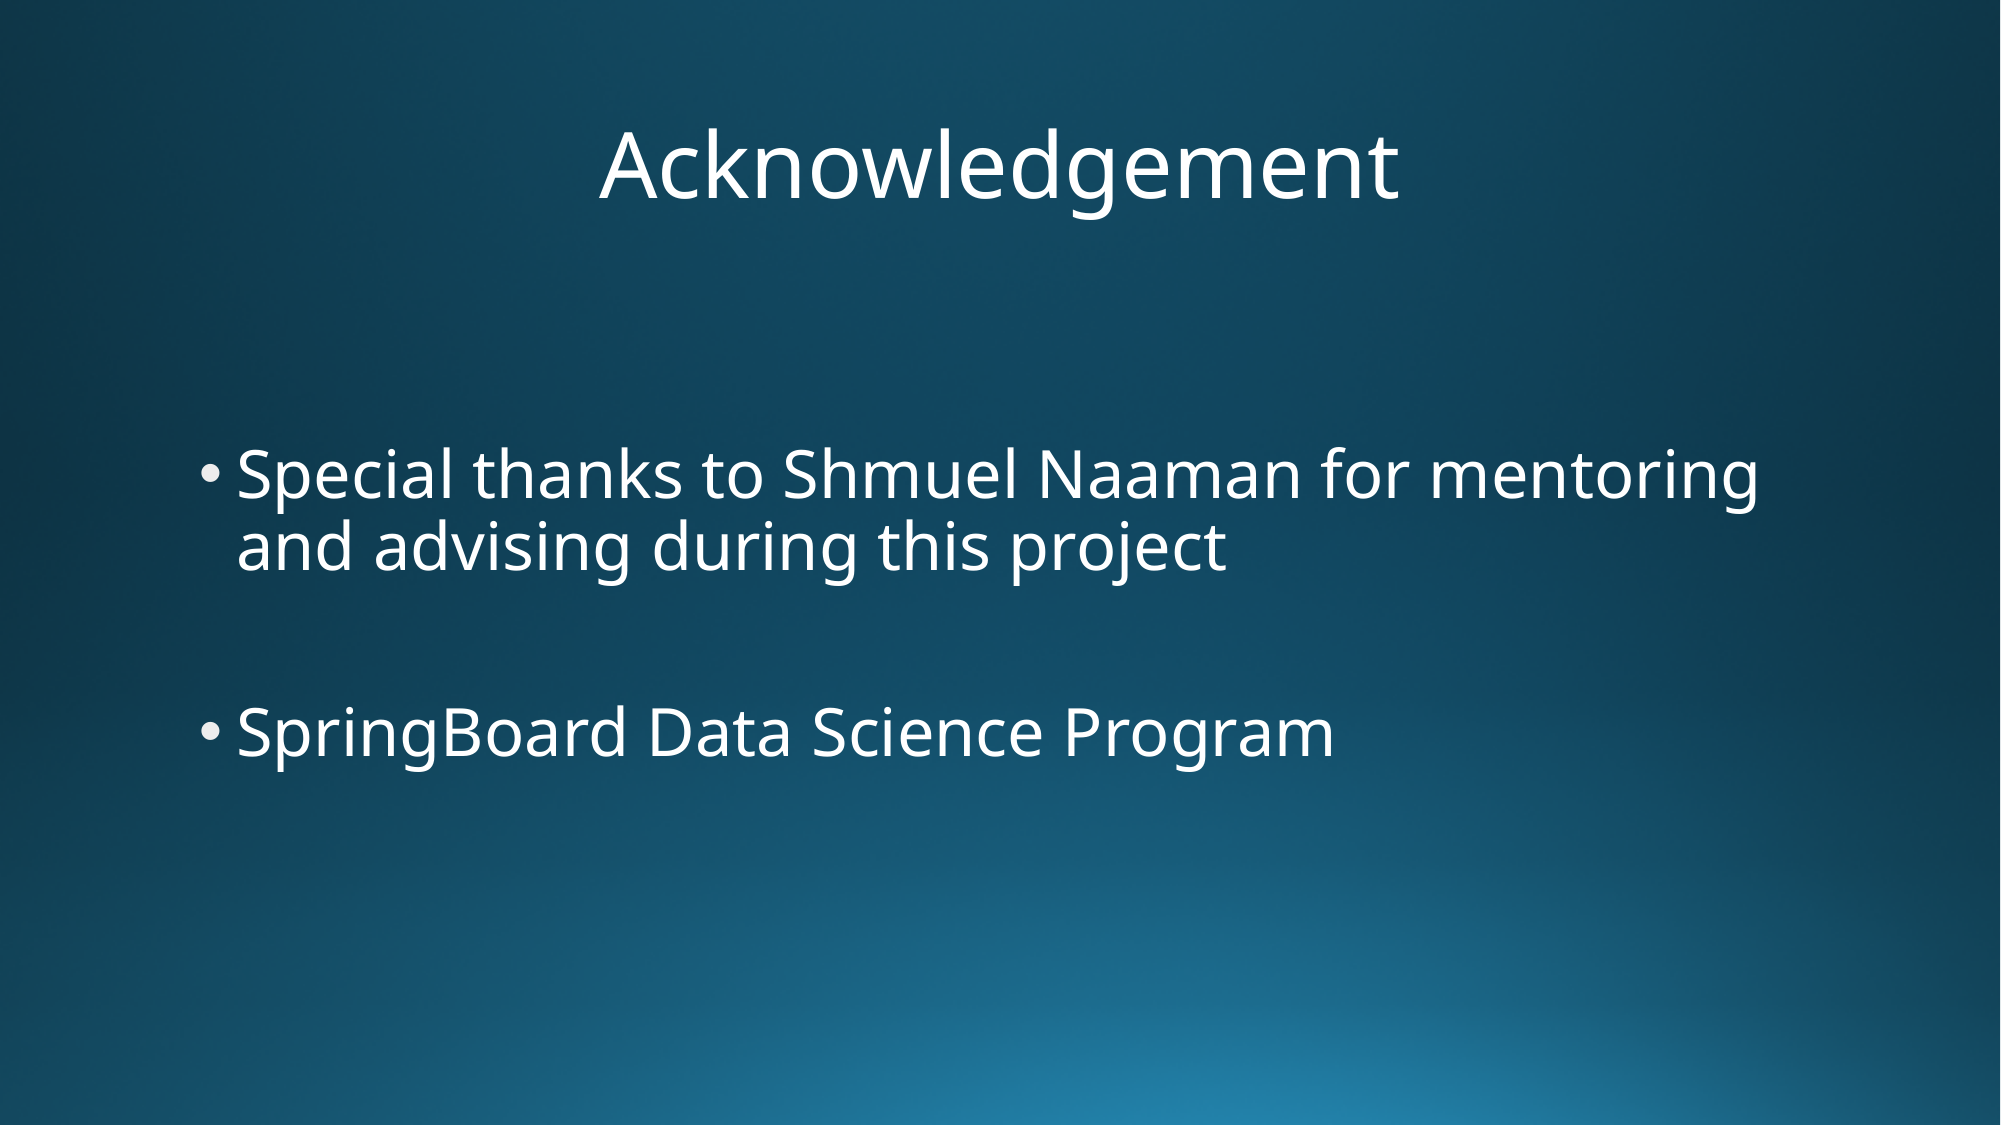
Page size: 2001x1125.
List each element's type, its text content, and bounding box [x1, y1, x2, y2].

list Special thanks to Shmuel Naaman for mentoring and advising during this project SpringBoard Data Science Program [183, 433, 1787, 1014]
title Acknowledgement [137, 59, 1863, 278]
picture [0, 0, 2001, 1125]
